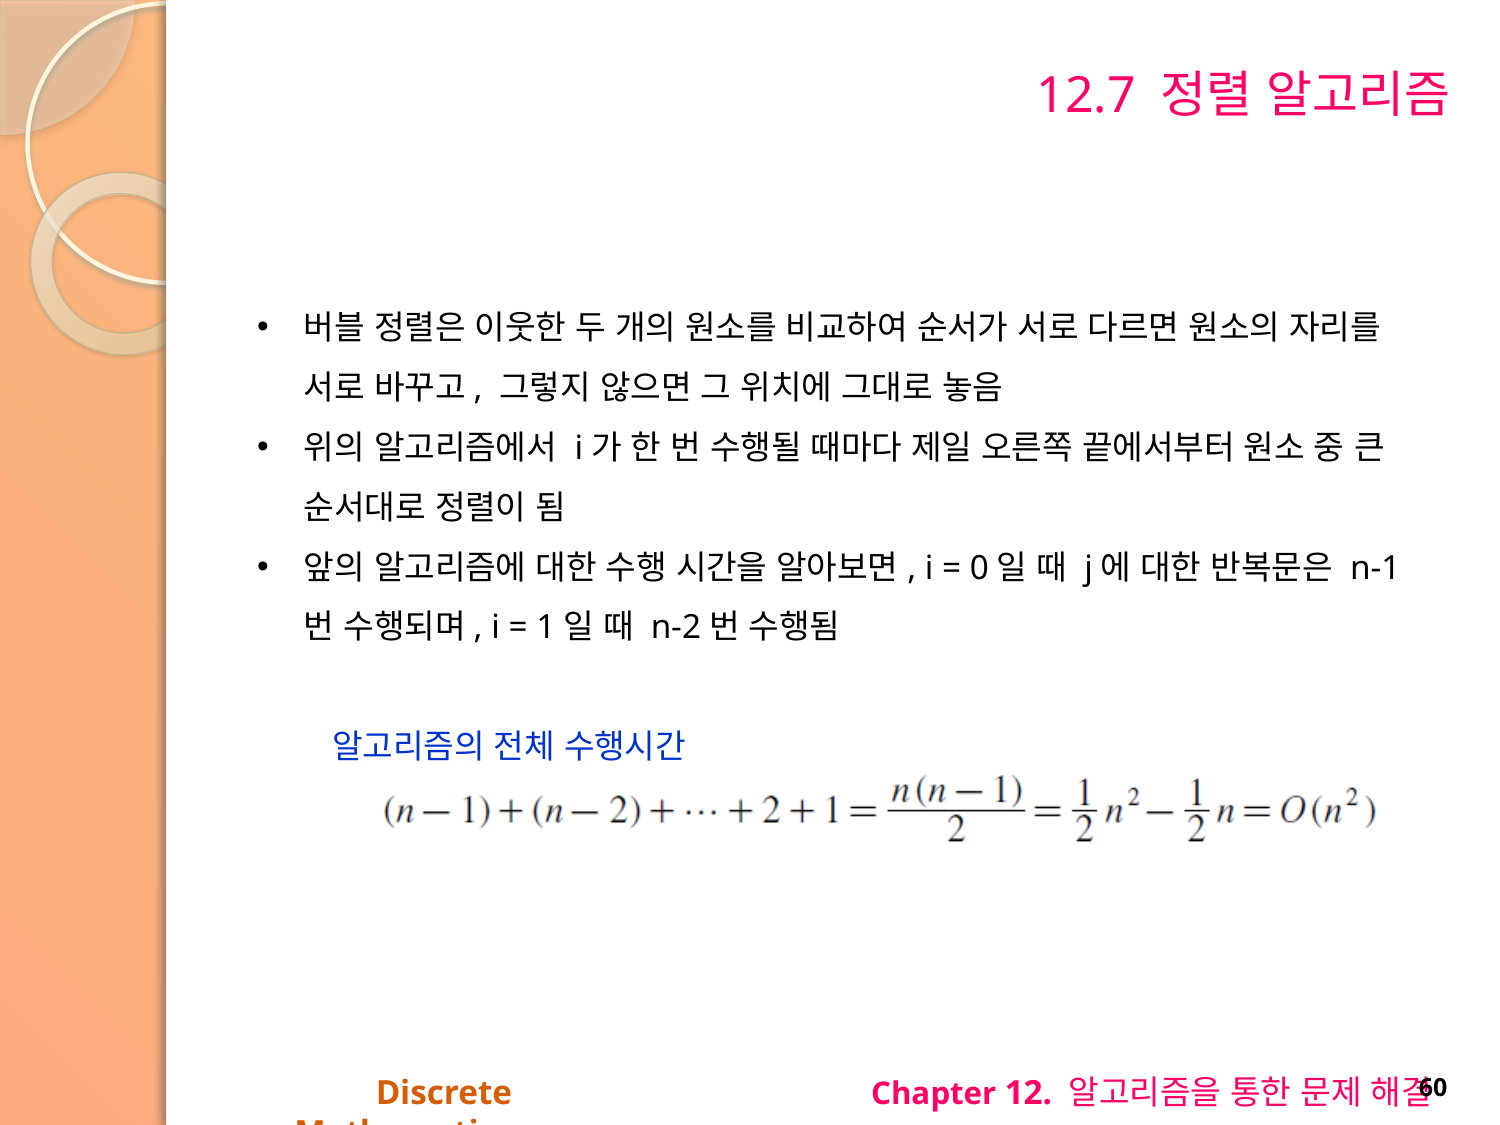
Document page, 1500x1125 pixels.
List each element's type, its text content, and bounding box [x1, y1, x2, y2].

title 12.7 정렬 알고리즘 [235, 45, 1466, 141]
text_box Chapter 12. 알고리즘을 통한 문제 해결 [856, 1063, 1478, 1119]
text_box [242, 278, 1431, 870]
slide_number 60 [1382, 1071, 1484, 1114]
text_box Discrete Mathematics [172, 1063, 528, 1125]
